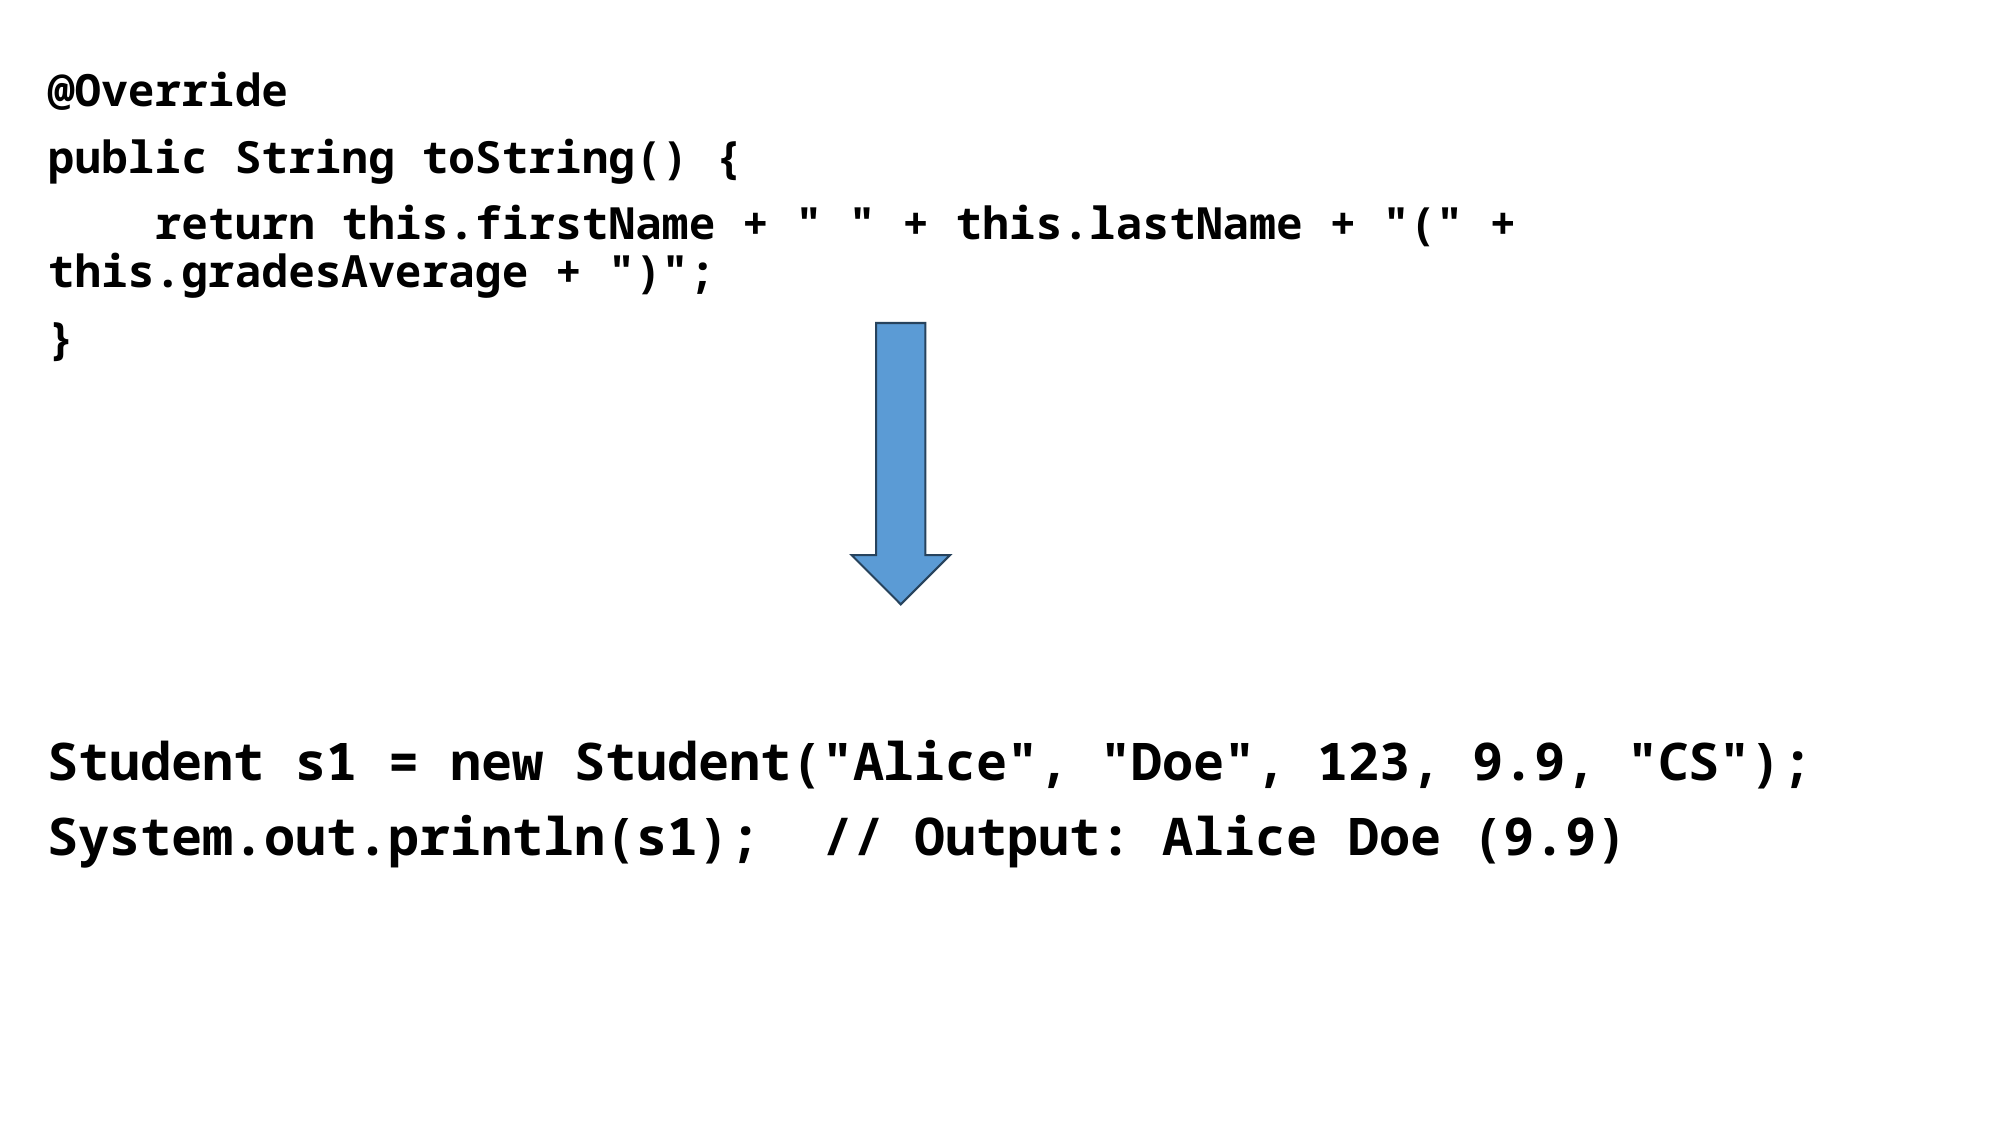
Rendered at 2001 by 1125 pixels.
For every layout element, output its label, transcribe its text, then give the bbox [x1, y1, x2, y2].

text_box [849, 321, 953, 606]
list @Override public String toString() { return this.firstName + " " + this.lastName + "(" + this.gradesAverage + ")"; } Student s1 = new Student("Alice", "Doe", 123, 9.9, "CS"); System.out.println(s1); // Output: Alice Doe (9.9) [32, 60, 1946, 1014]
